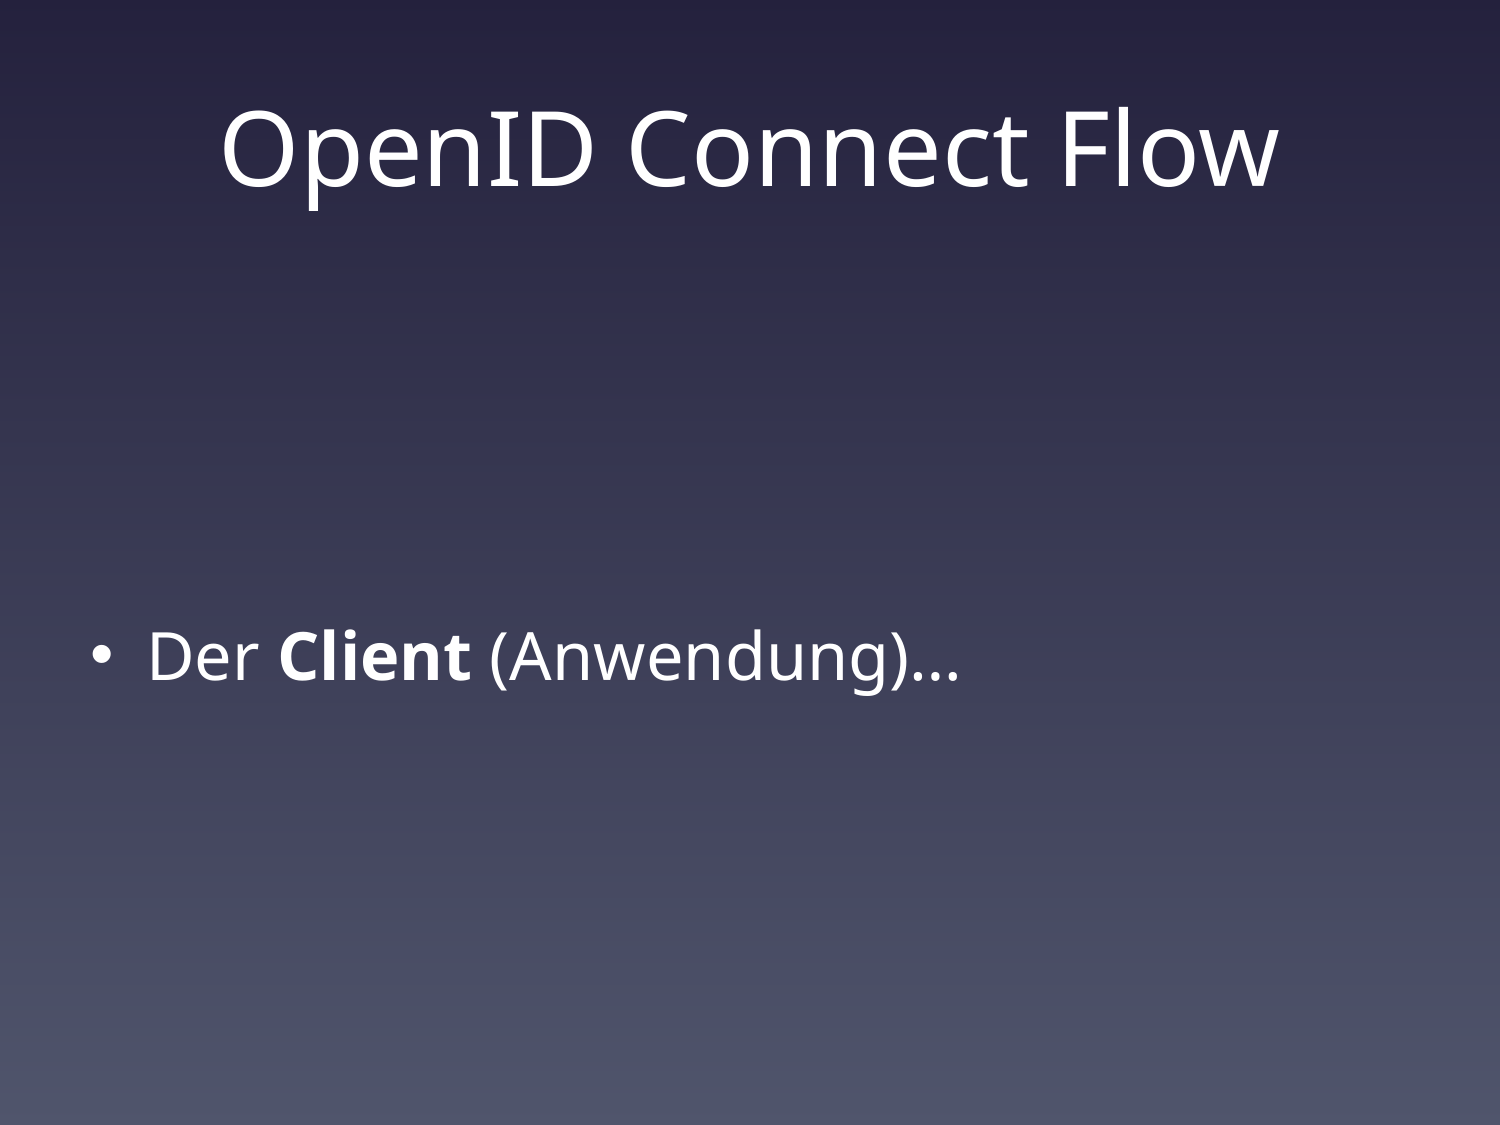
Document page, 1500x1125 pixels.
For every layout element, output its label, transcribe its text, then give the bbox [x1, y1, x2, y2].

title OpenID Connect Flow [75, 75, 1425, 262]
list Der Client (Anwendung)… [75, 262, 1425, 1005]
